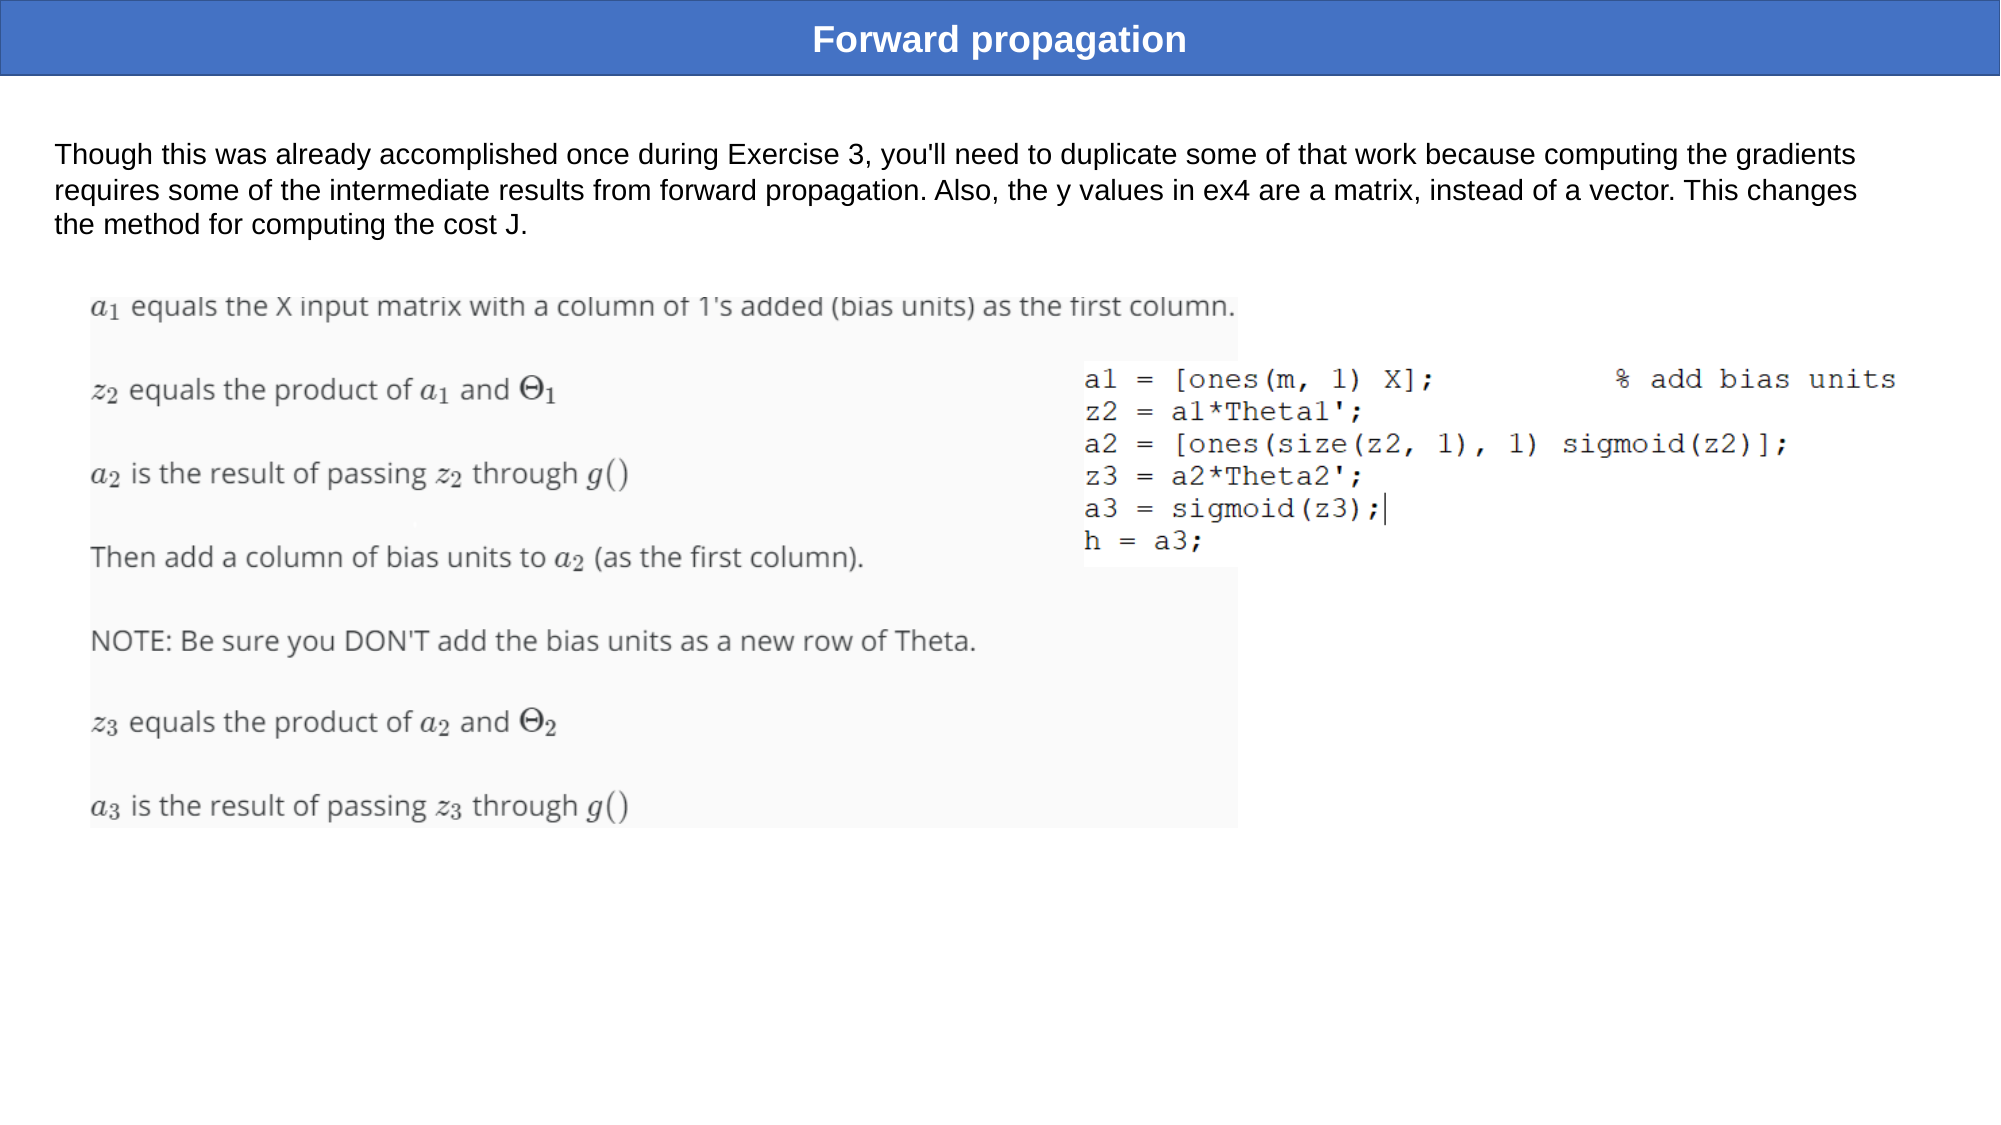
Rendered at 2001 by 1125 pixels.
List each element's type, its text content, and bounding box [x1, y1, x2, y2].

picture [35, 297, 1908, 828]
text_box Forward propagation [0, 0, 2000, 76]
text_box Though this was already accomplished once during Exercise 3, you'll need to duplicate some of that work because computing the gradients requires some of the intermediate results from forward propagation. Also, the y values in ex4 are a matrix, instead of a vector. This changes the method for computing the cost J. [54, 135, 1908, 241]
